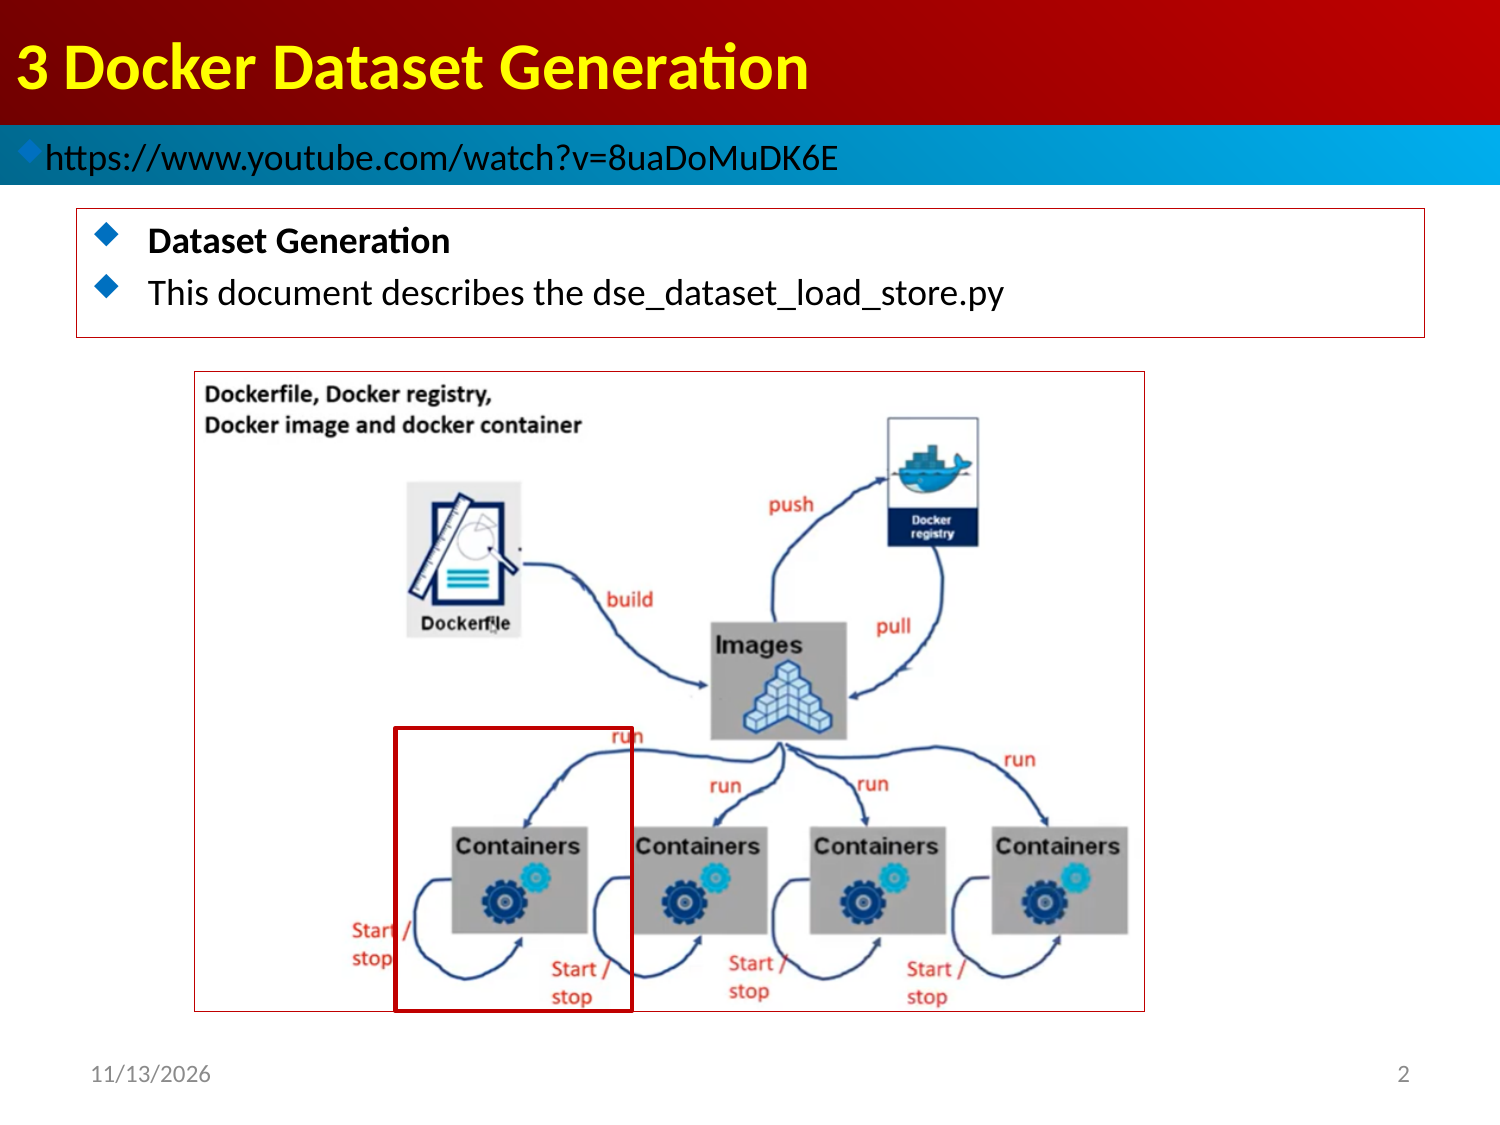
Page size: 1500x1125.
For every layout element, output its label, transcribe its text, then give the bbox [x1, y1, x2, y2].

text_box https://www.youtube.com/watch?v=8uaDoMuDK6E [0, 125, 1500, 185]
picture [194, 370, 1146, 1012]
slide_number 2 [1074, 1042, 1425, 1103]
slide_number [75, 1042, 425, 1103]
title 3 Docker Dataset Generation [0, 0, 1500, 125]
subtitle Dataset Generation This document describes the dse_dataset_load_store.py [76, 208, 1425, 338]
